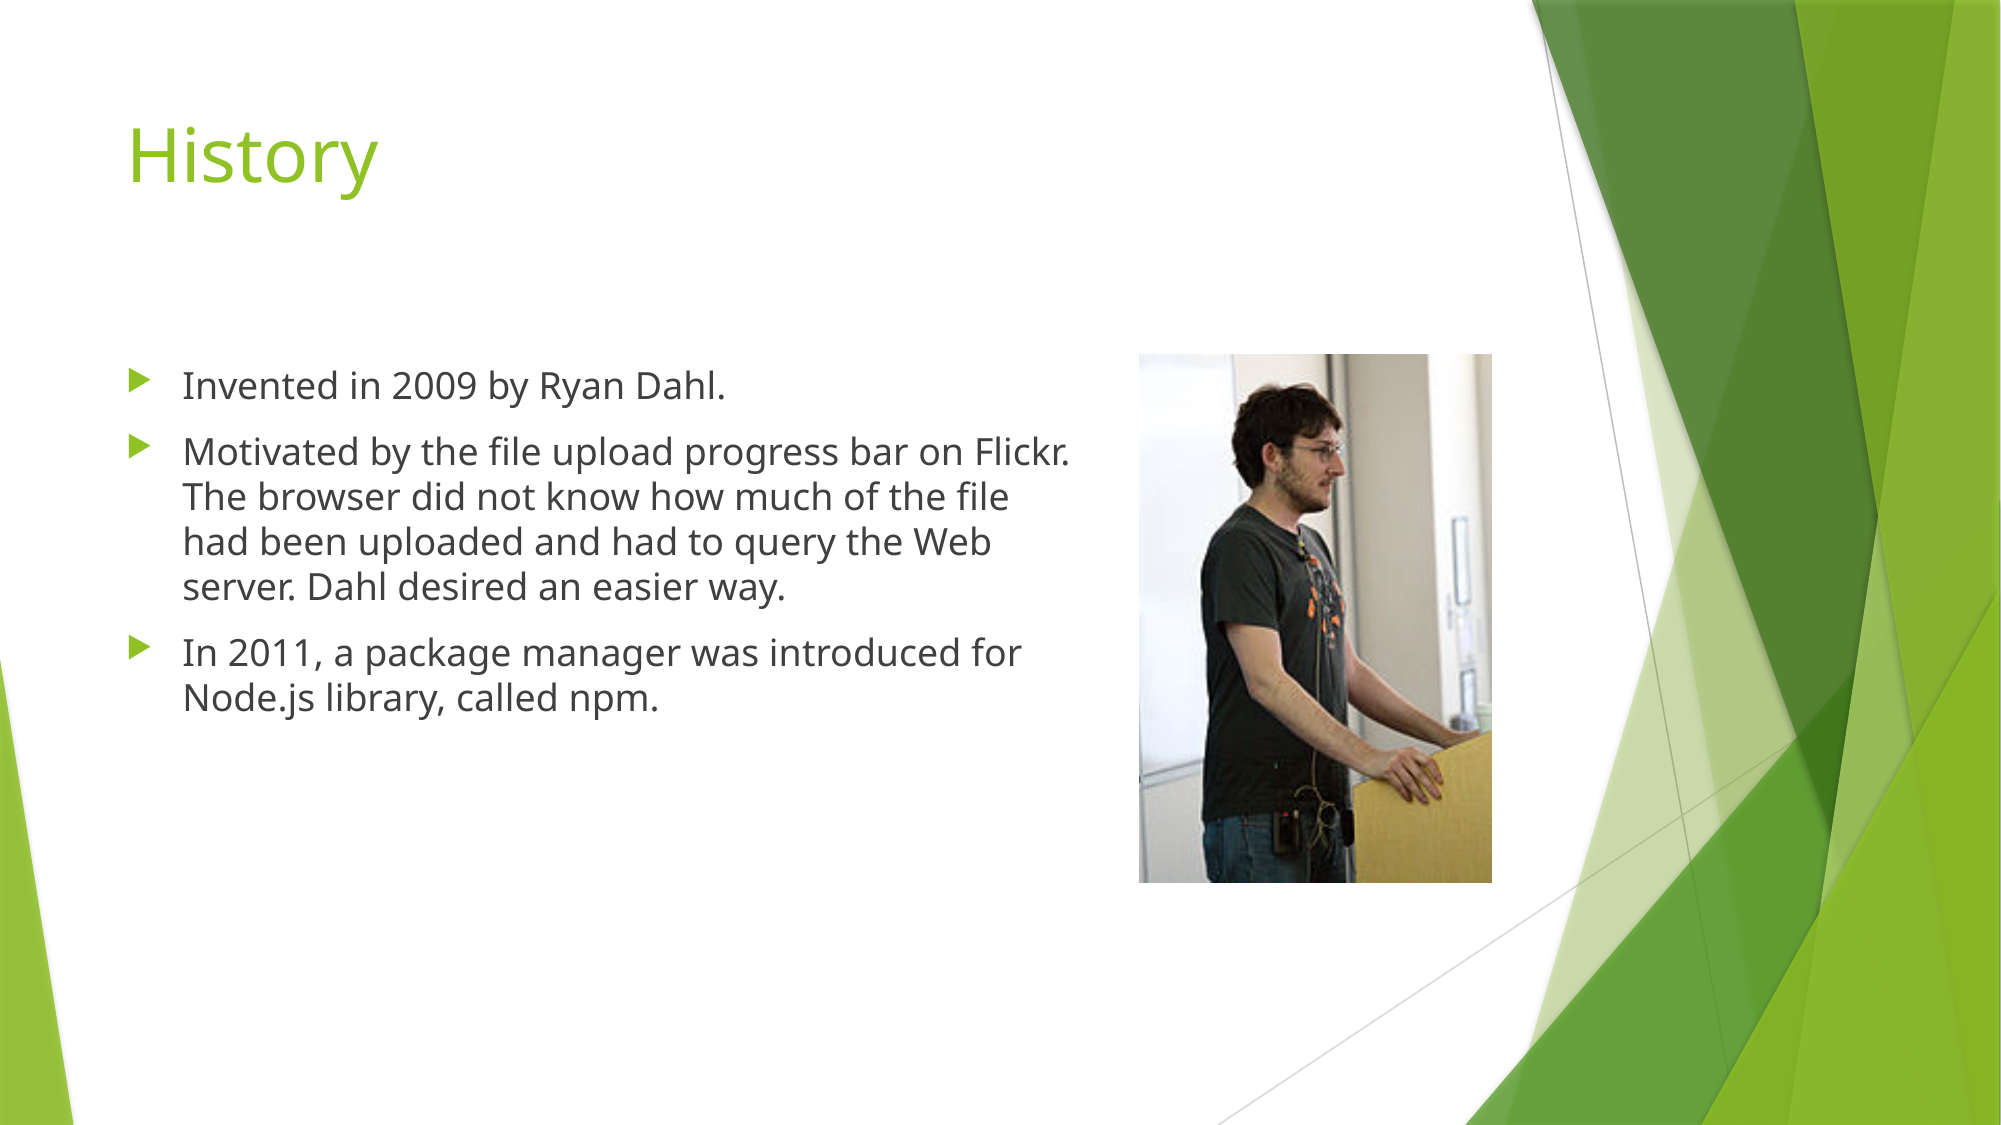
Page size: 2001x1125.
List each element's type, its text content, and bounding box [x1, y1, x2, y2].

picture [1138, 353, 1492, 884]
title History [111, 99, 1522, 317]
list Invented in 2009 by Ryan Dahl. Motivated by the file upload progress bar on Flickr. The browser did not know how much of the file had been uploaded and had to query the Web server. Dahl desired an easier way. In 2011, a package manager was introduced for Node.js library, called npm. [111, 354, 1093, 979]
